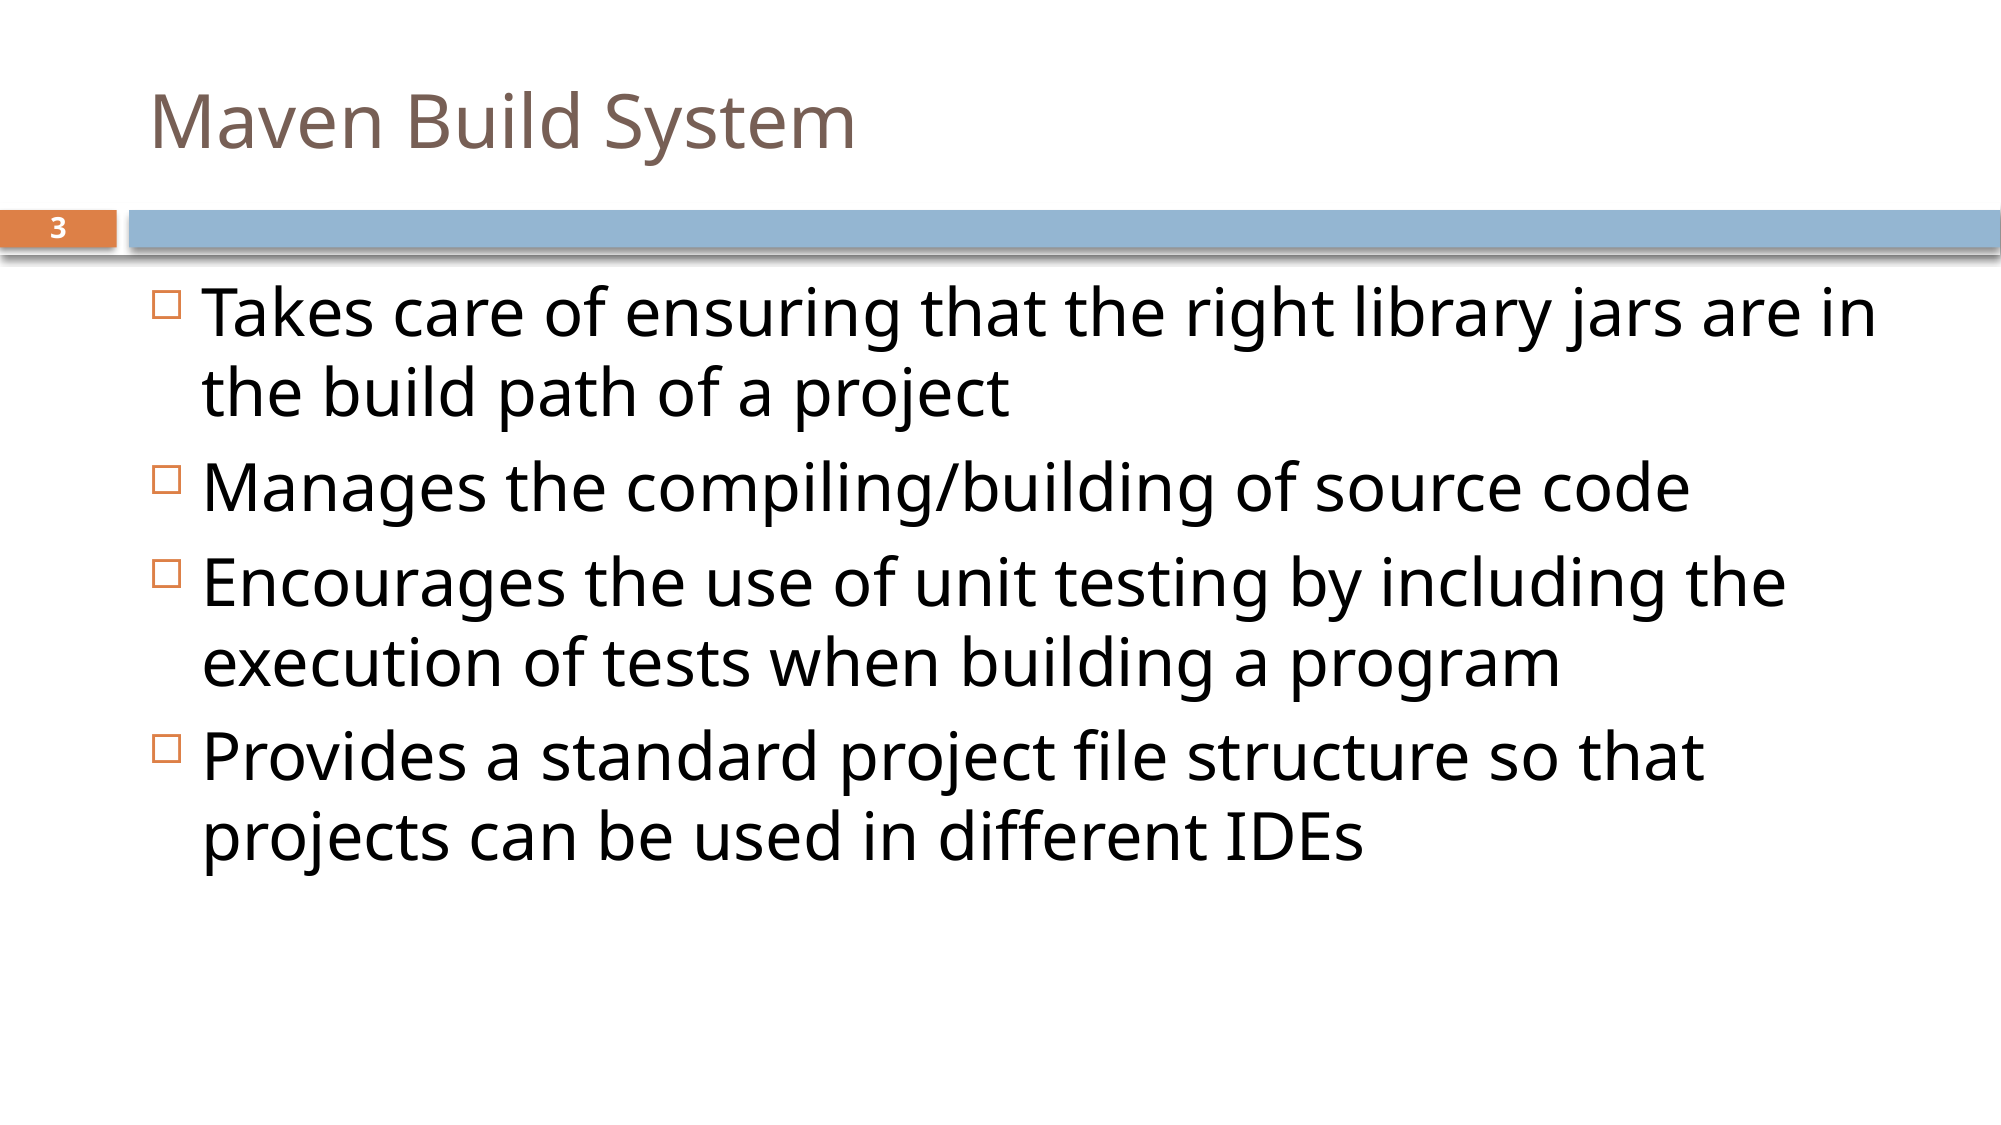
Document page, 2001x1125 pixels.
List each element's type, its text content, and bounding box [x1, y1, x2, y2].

list Takes care of ensuring that the right library jars are in the build path of a project Manages the compiling/building of source code Encourages the use of unit testing by including the execution of tests when building a program Provides a standard project file structure so that projects can be used in different IDEs [133, 262, 1918, 1035]
title Maven Build System [133, 37, 1918, 200]
slide_number 3 [0, 208, 117, 249]
